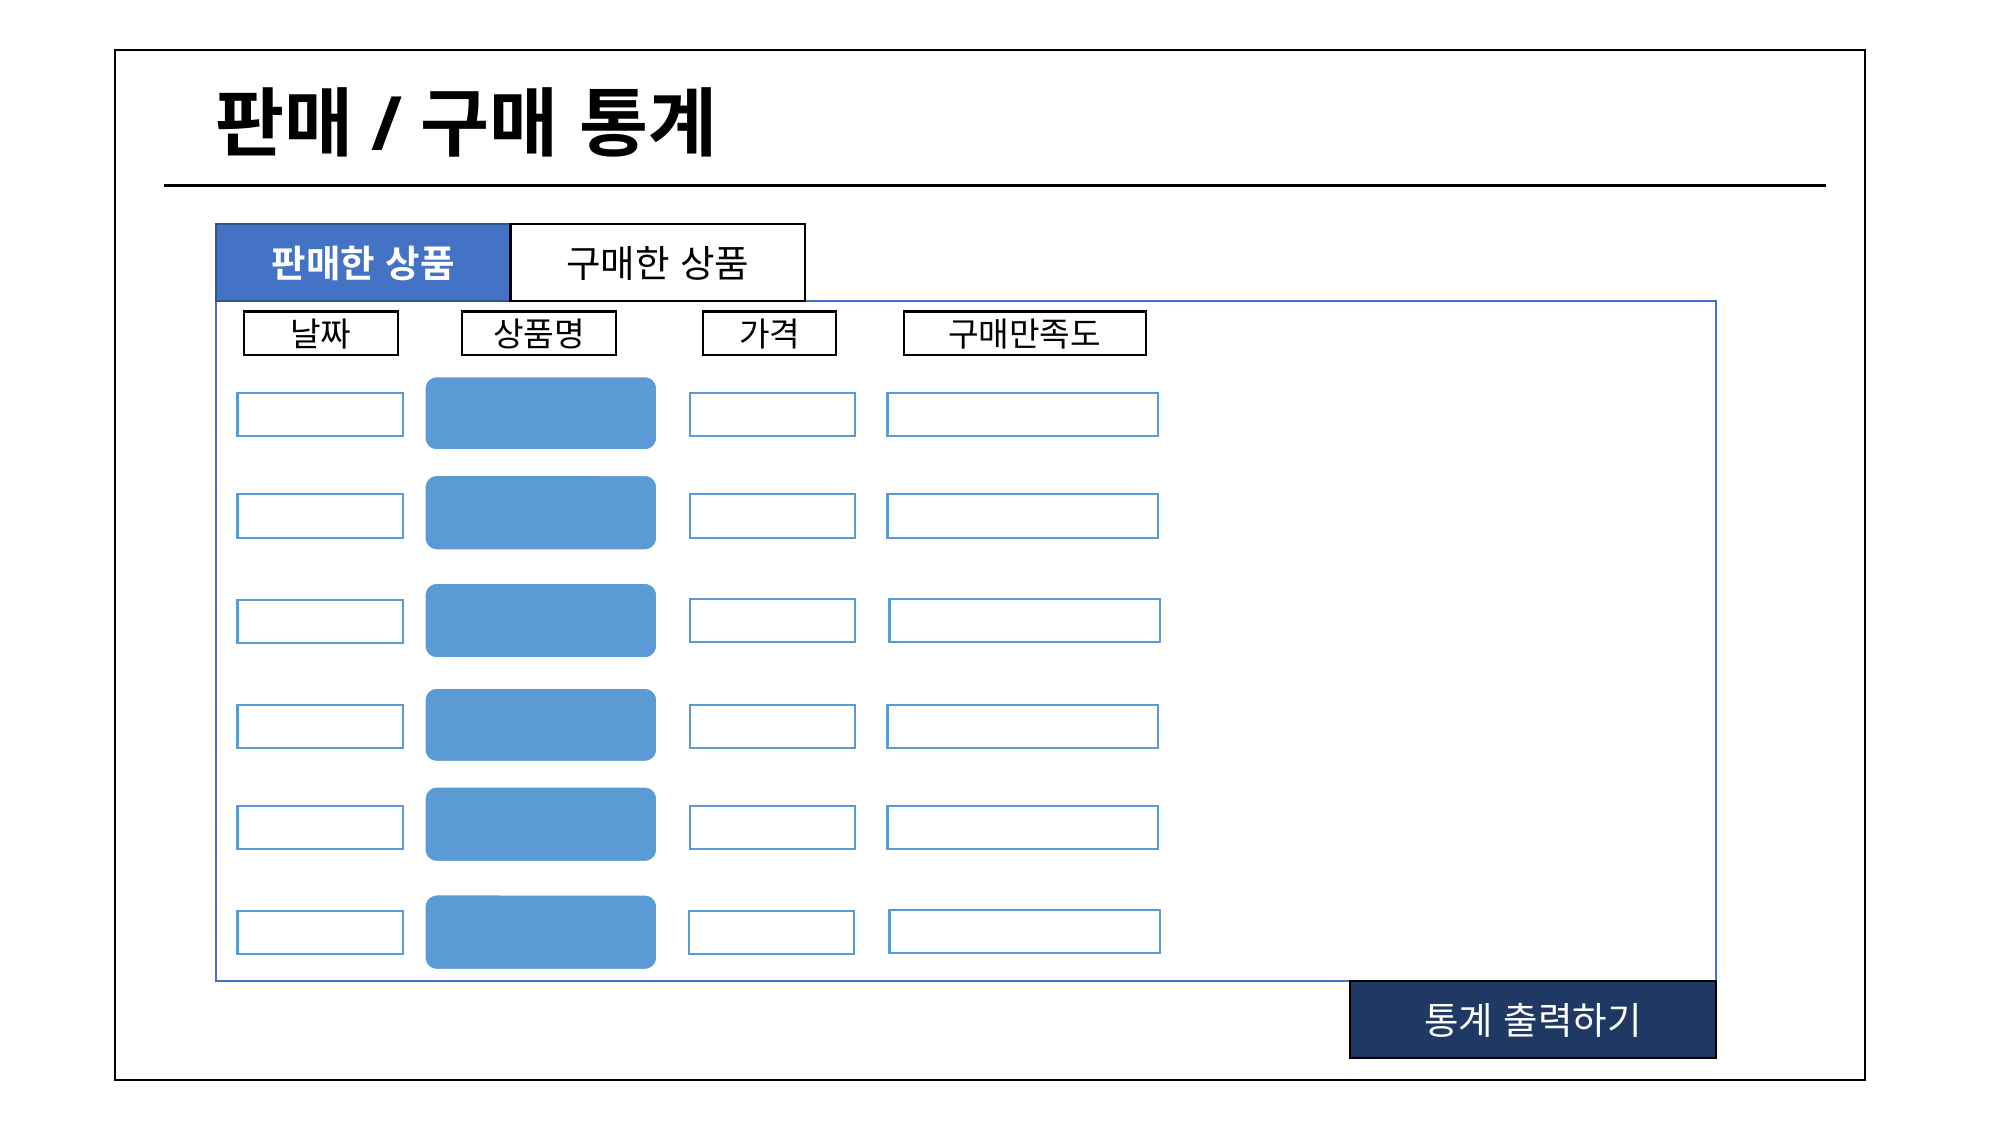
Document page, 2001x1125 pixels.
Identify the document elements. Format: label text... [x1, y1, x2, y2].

text_box [689, 392, 856, 437]
text_box [689, 493, 856, 539]
text_box 통계 출력하기 [1349, 980, 1717, 1059]
text_box [236, 805, 404, 850]
text_box [236, 392, 404, 437]
text_box [422, 892, 660, 972]
text_box [236, 493, 404, 539]
text_box [422, 784, 660, 865]
text_box [689, 704, 856, 749]
text_box [422, 685, 660, 764]
text_box 구매한 상품 [509, 223, 806, 302]
text_box [689, 805, 856, 850]
text_box [236, 910, 404, 955]
text_box 판매/구매 통계 [200, 67, 794, 173]
text_box [236, 704, 404, 749]
text_box [422, 472, 660, 553]
text_box [886, 704, 1159, 749]
text_box 날짜 [243, 310, 399, 356]
text_box [688, 910, 855, 955]
text_box 상품명 [461, 310, 617, 356]
text_box [888, 598, 1161, 643]
text_box [114, 49, 1866, 1081]
text_box 구매만족도 [903, 310, 1147, 356]
text_box 가격 [702, 310, 837, 356]
text_box [888, 909, 1161, 954]
text_box 판매한 상품 [215, 223, 509, 302]
text_box [886, 805, 1159, 850]
text_box [215, 300, 1717, 982]
text_box [236, 599, 404, 644]
text_box [886, 392, 1159, 437]
text_box [422, 374, 660, 453]
text_box [689, 598, 856, 643]
text_box [422, 580, 660, 661]
text_box [886, 493, 1159, 539]
